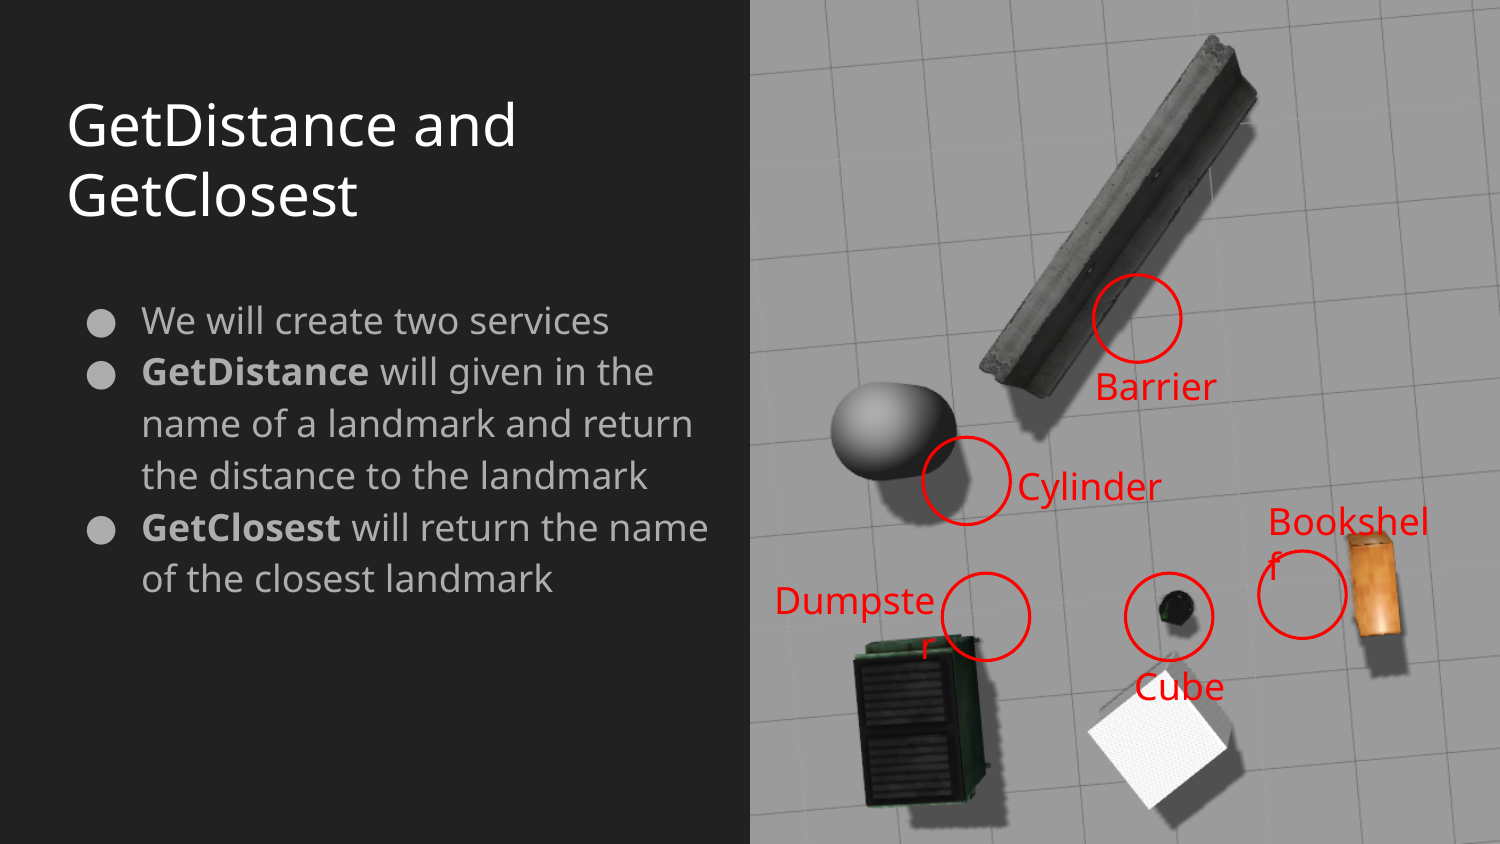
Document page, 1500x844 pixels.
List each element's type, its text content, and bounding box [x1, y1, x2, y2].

list We will create two services GetDistance will given in the name of a landmark and return the distance to the landmark GetClosest will return the name of the closest landmark [51, 274, 729, 750]
title GetDistance and GetClosest [51, 72, 729, 167]
picture [750, 0, 1500, 844]
